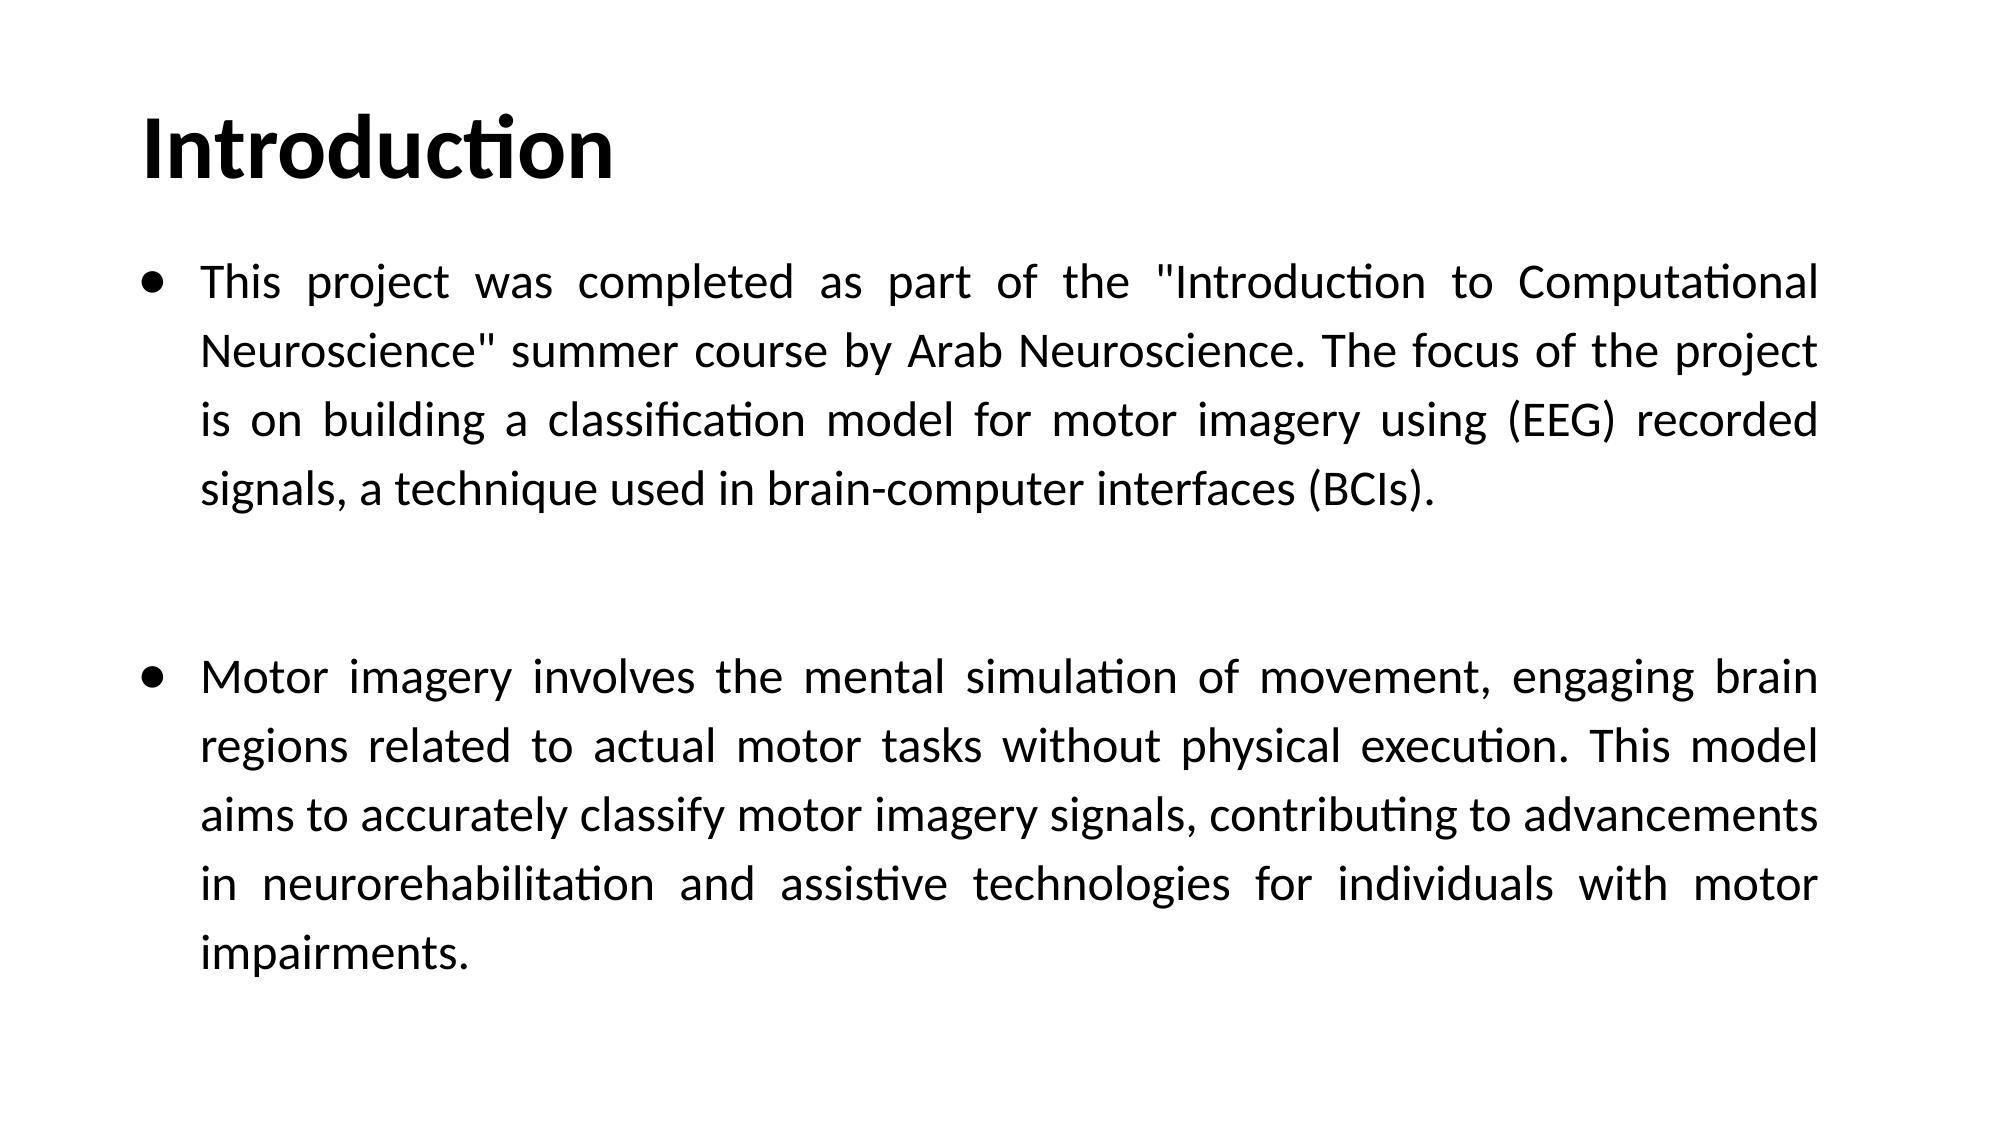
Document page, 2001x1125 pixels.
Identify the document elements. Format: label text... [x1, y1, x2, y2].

title Introduction [126, 81, 1852, 217]
list This project was completed as part of the "Introduction to Computational Neuroscience" summer course by Arab Neuroscience. The focus of the project is on building a classification model for motor imagery using (EEG) recorded signals, a technique used in brain-computer interfaces (BCIs). Motor imagery involves the mental simulation of movement, engaging brain regions related to actual motor tasks without physical execution. This model aims to accurately classify motor imagery signals, contributing to advancements in neurorehabilitation and assistive technologies for individuals with motor impairments. [109, 232, 1835, 1061]
